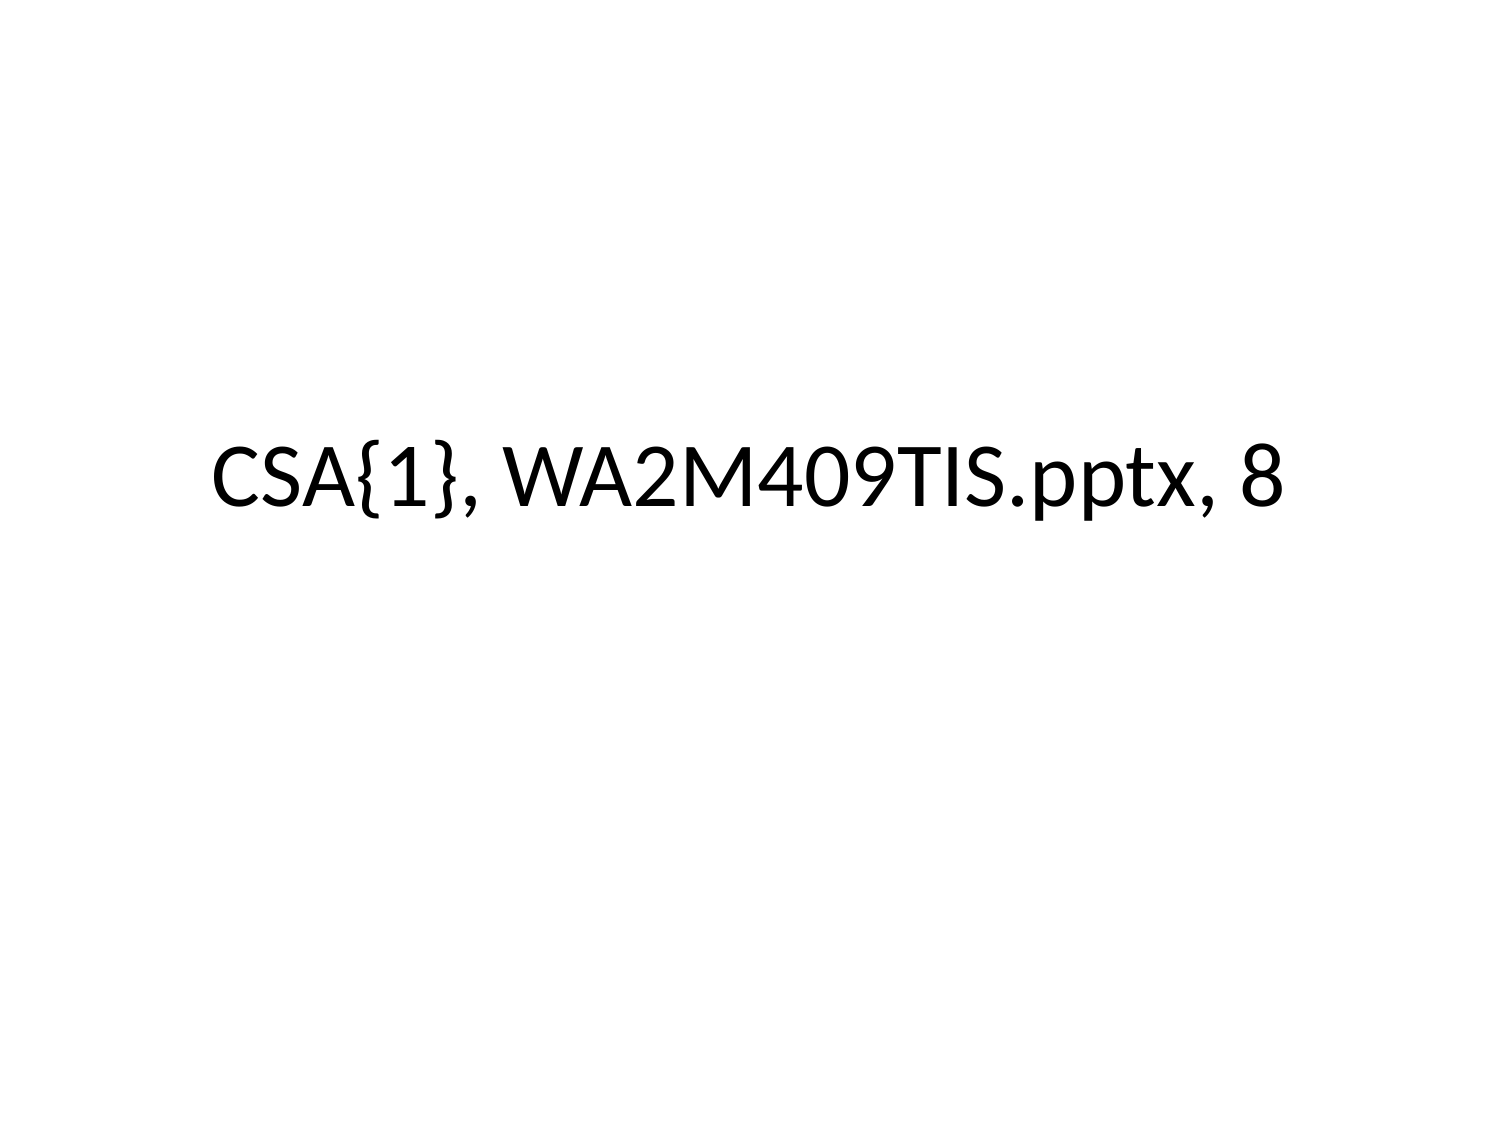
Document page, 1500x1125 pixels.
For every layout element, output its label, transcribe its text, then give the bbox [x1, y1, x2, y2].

title CSA{1}, WA2M409TIS.pptx, 8 [112, 349, 1388, 591]
